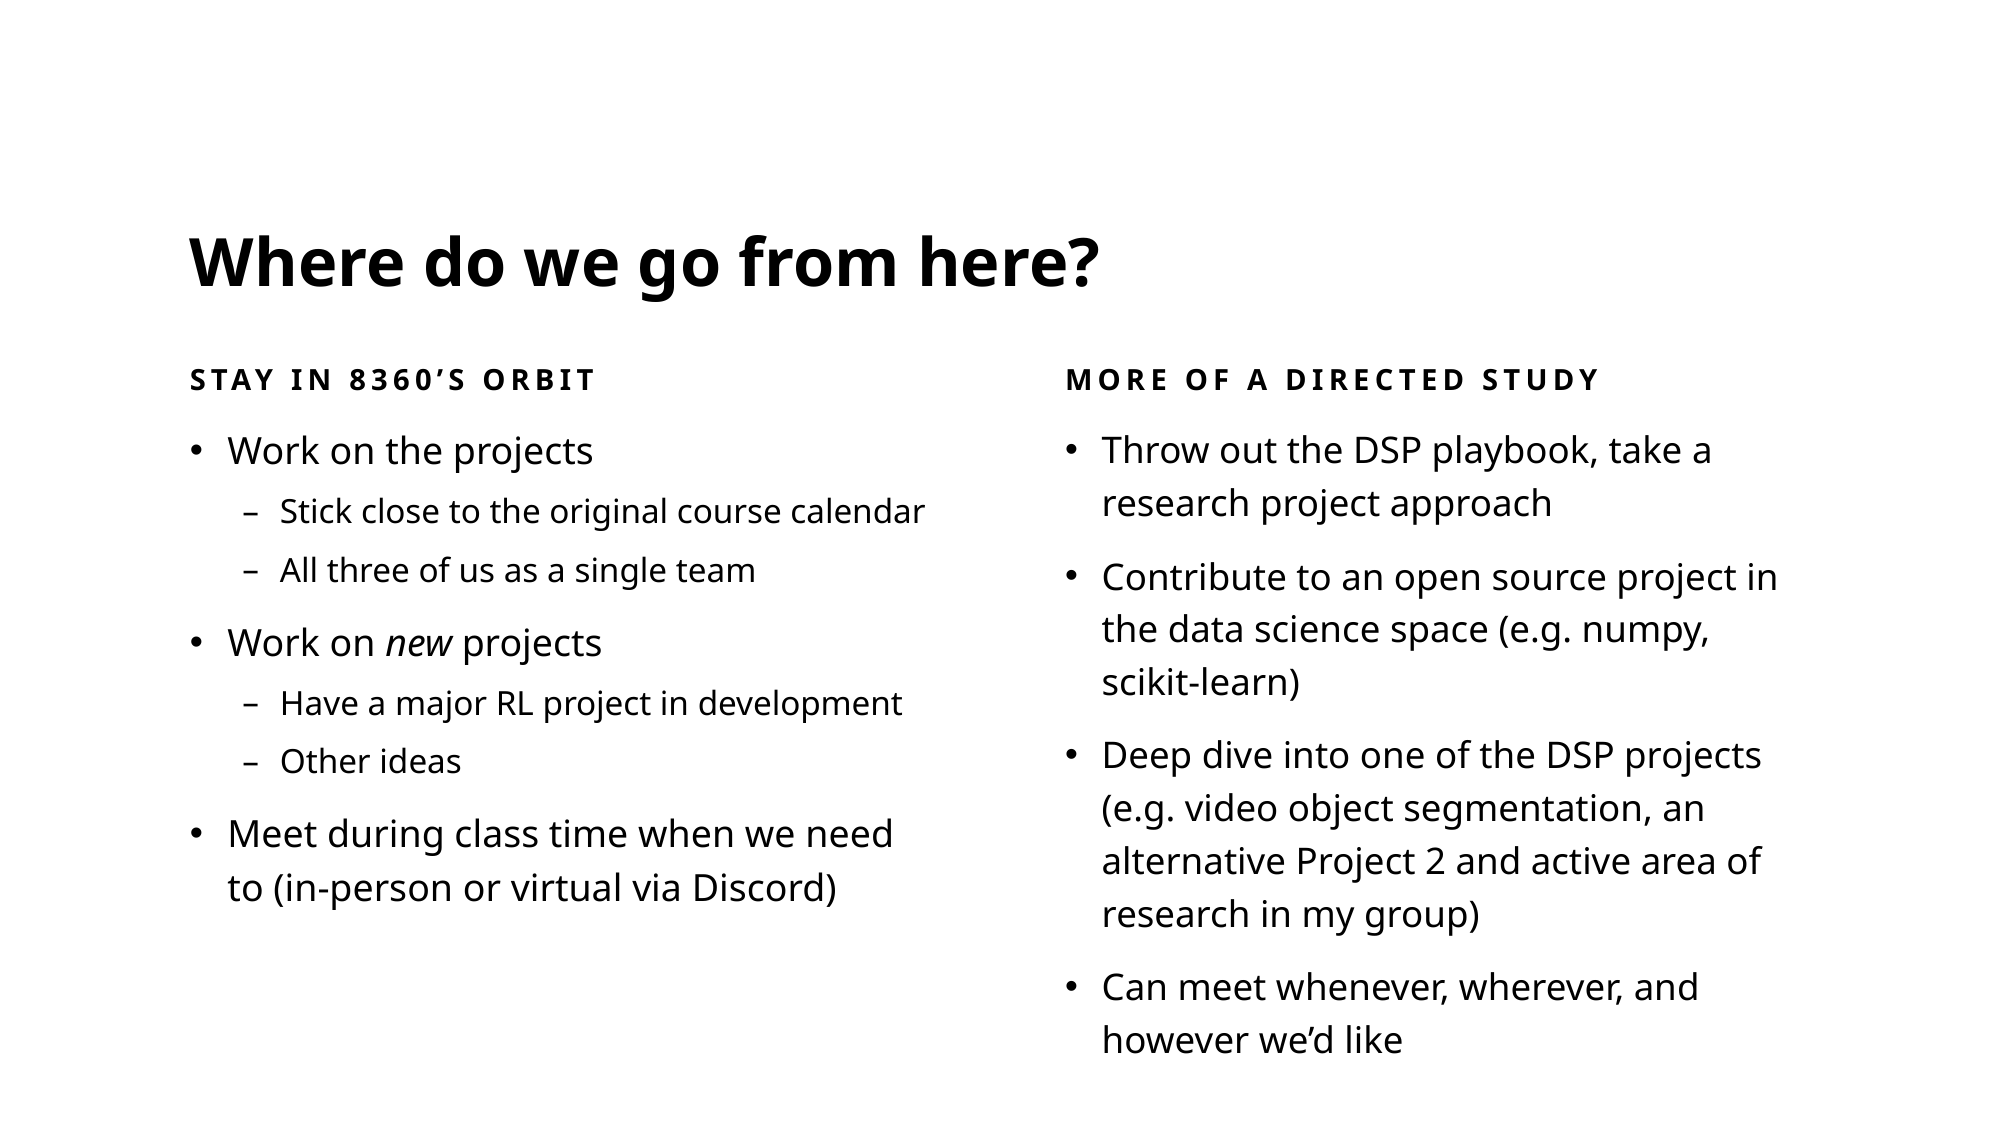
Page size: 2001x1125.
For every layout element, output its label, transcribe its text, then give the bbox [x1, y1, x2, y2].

list Stay in 8360’s orbit [174, 308, 953, 404]
title Where do we go from here? [174, 158, 1832, 309]
list More of a directed study [1049, 308, 1832, 404]
list Work on the projects Stick close to the original course calendar All three of us as a single team Work on new projects Have a major RL project in development Other ideas Meet during class time when we need to (in-person or virtual via Discord) [174, 410, 953, 967]
list Throw out the DSP playbook, take a research project approach Contribute to an open source project in the data science space (e.g. numpy, scikit-learn) Deep dive into one of the DSP projects (e.g. video object segmentation, an alternative Project 2 and active area of research in my group) Can meet whenever, wherever, and however we’d like [1049, 410, 1832, 1075]
